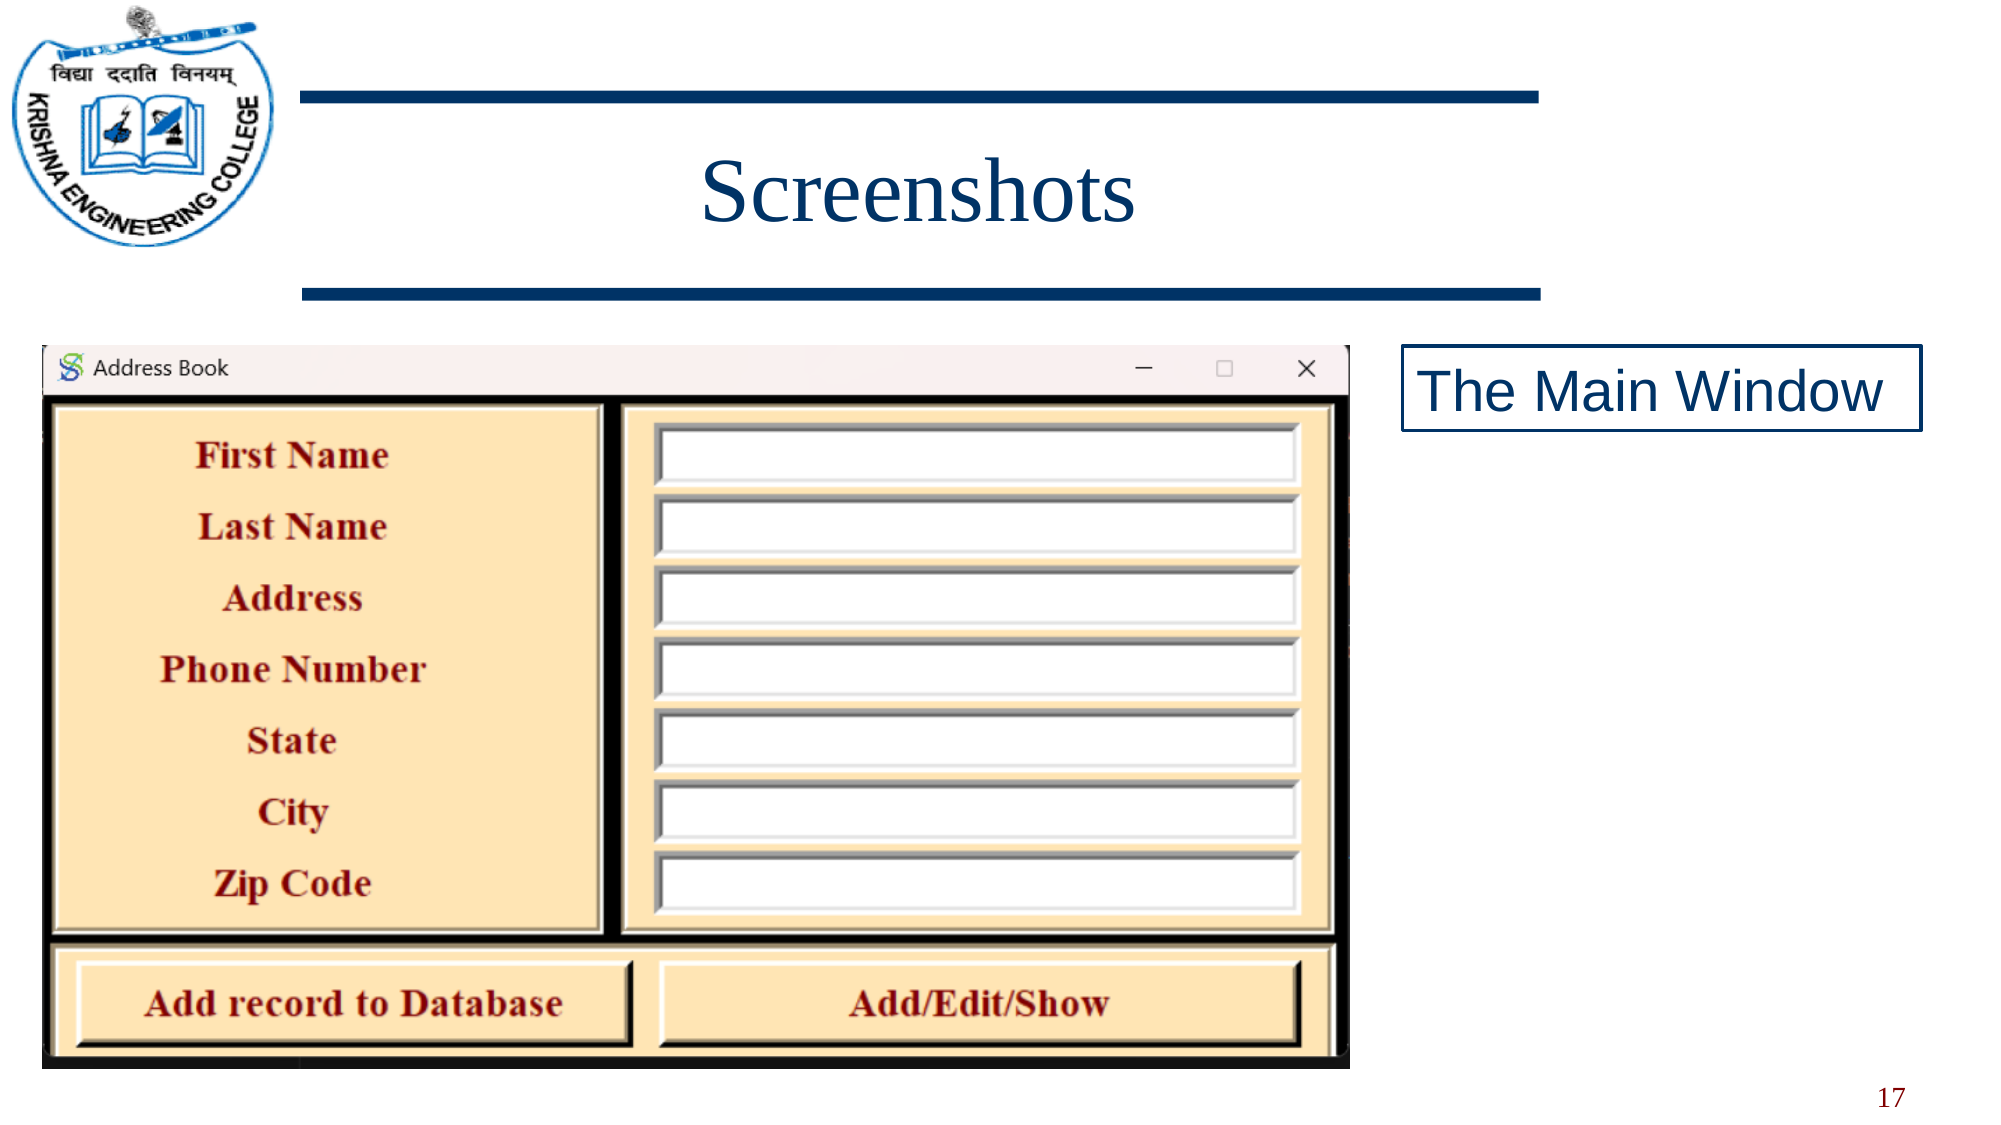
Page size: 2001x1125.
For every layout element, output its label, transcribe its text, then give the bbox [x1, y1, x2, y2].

picture [42, 345, 1350, 1070]
picture [11, 5, 275, 248]
text_box The Main Window [1402, 345, 1922, 431]
title Screenshots [300, 99, 1538, 288]
slide_number 17 [1441, 1046, 1922, 1122]
